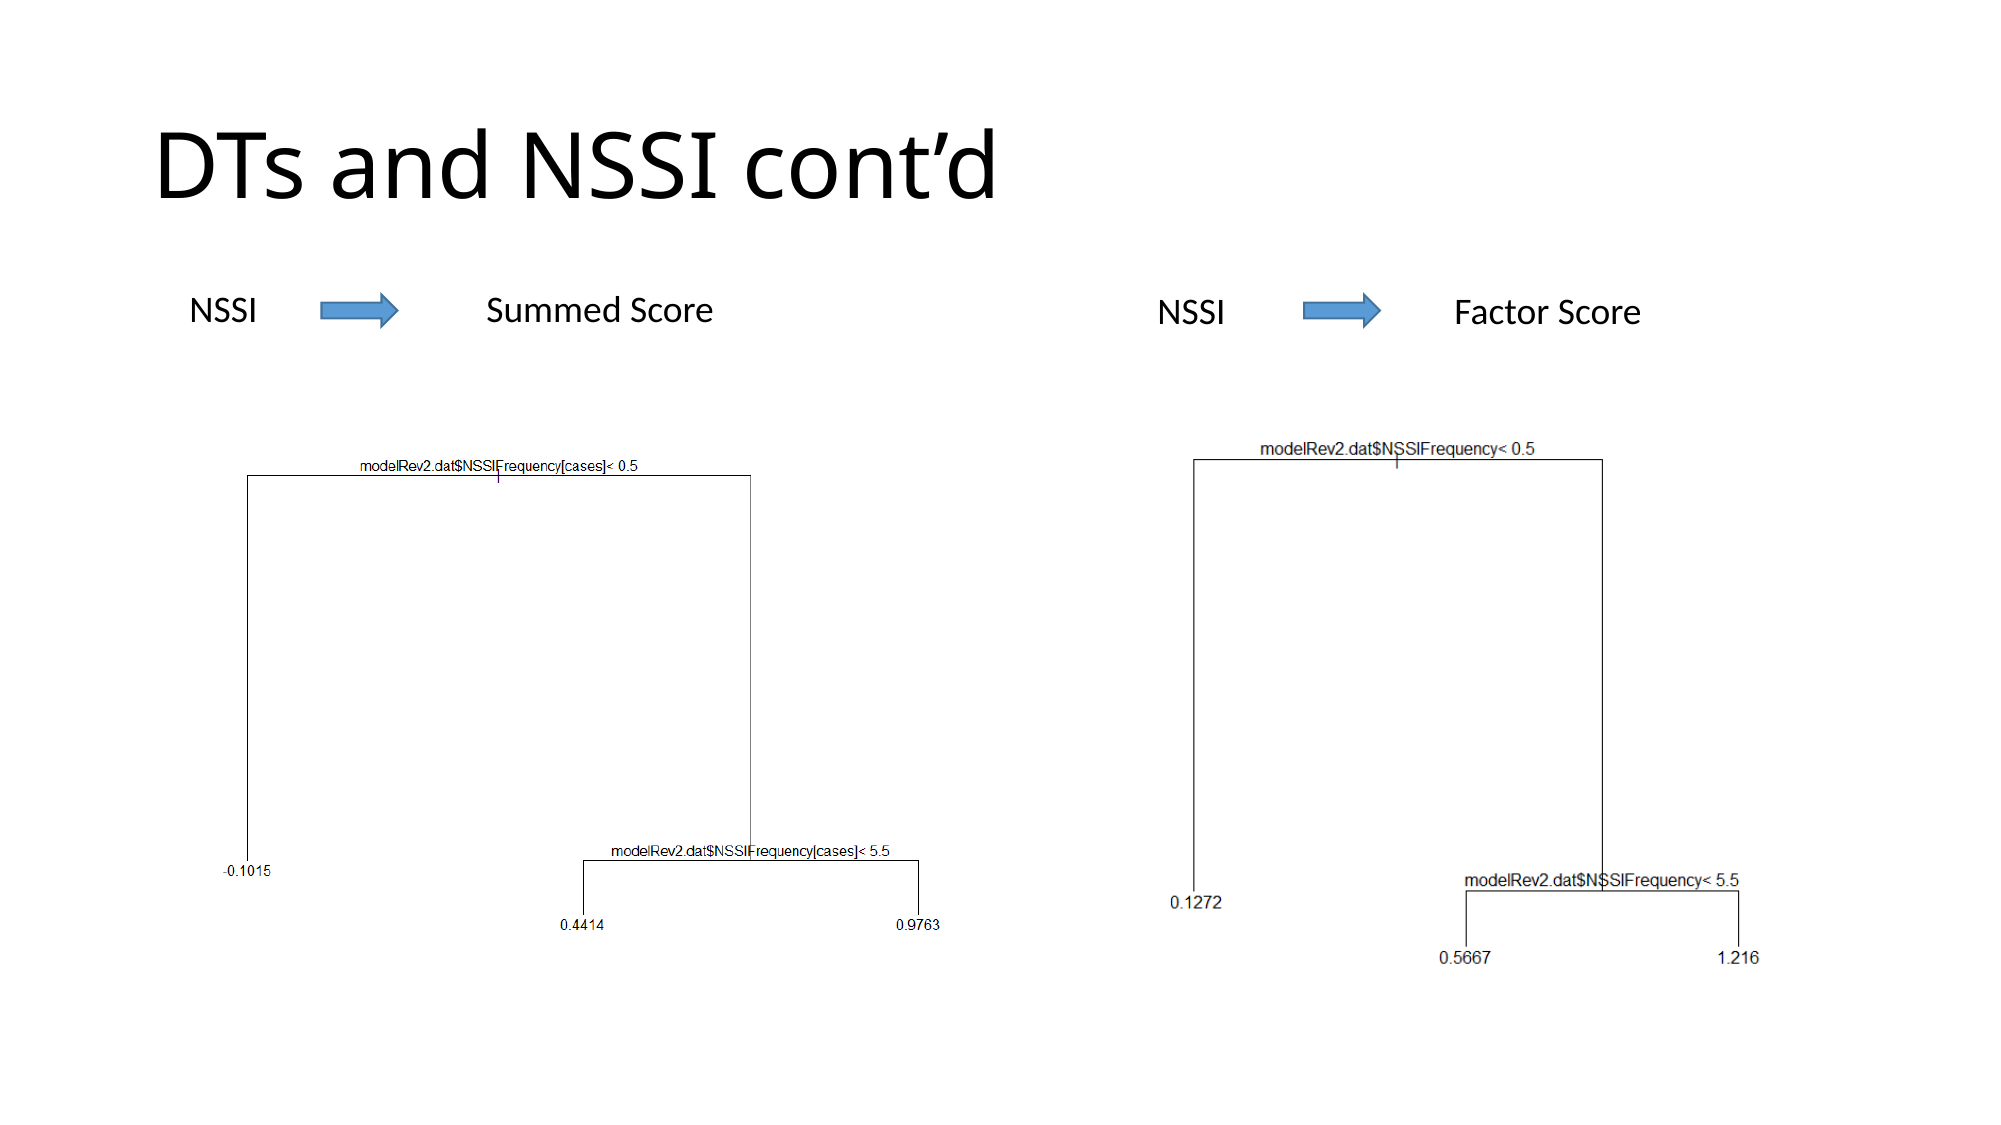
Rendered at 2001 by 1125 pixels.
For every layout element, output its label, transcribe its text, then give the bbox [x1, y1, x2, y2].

picture [149, 386, 982, 1020]
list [1088, 356, 1803, 1070]
title DTs and NSSI cont’d [137, 59, 1863, 278]
text_box NSSI Summed Score [174, 277, 780, 337]
text_box NSSI Factor Score [1142, 280, 1748, 340]
text_box [1303, 292, 1382, 329]
text_box [320, 292, 399, 329]
